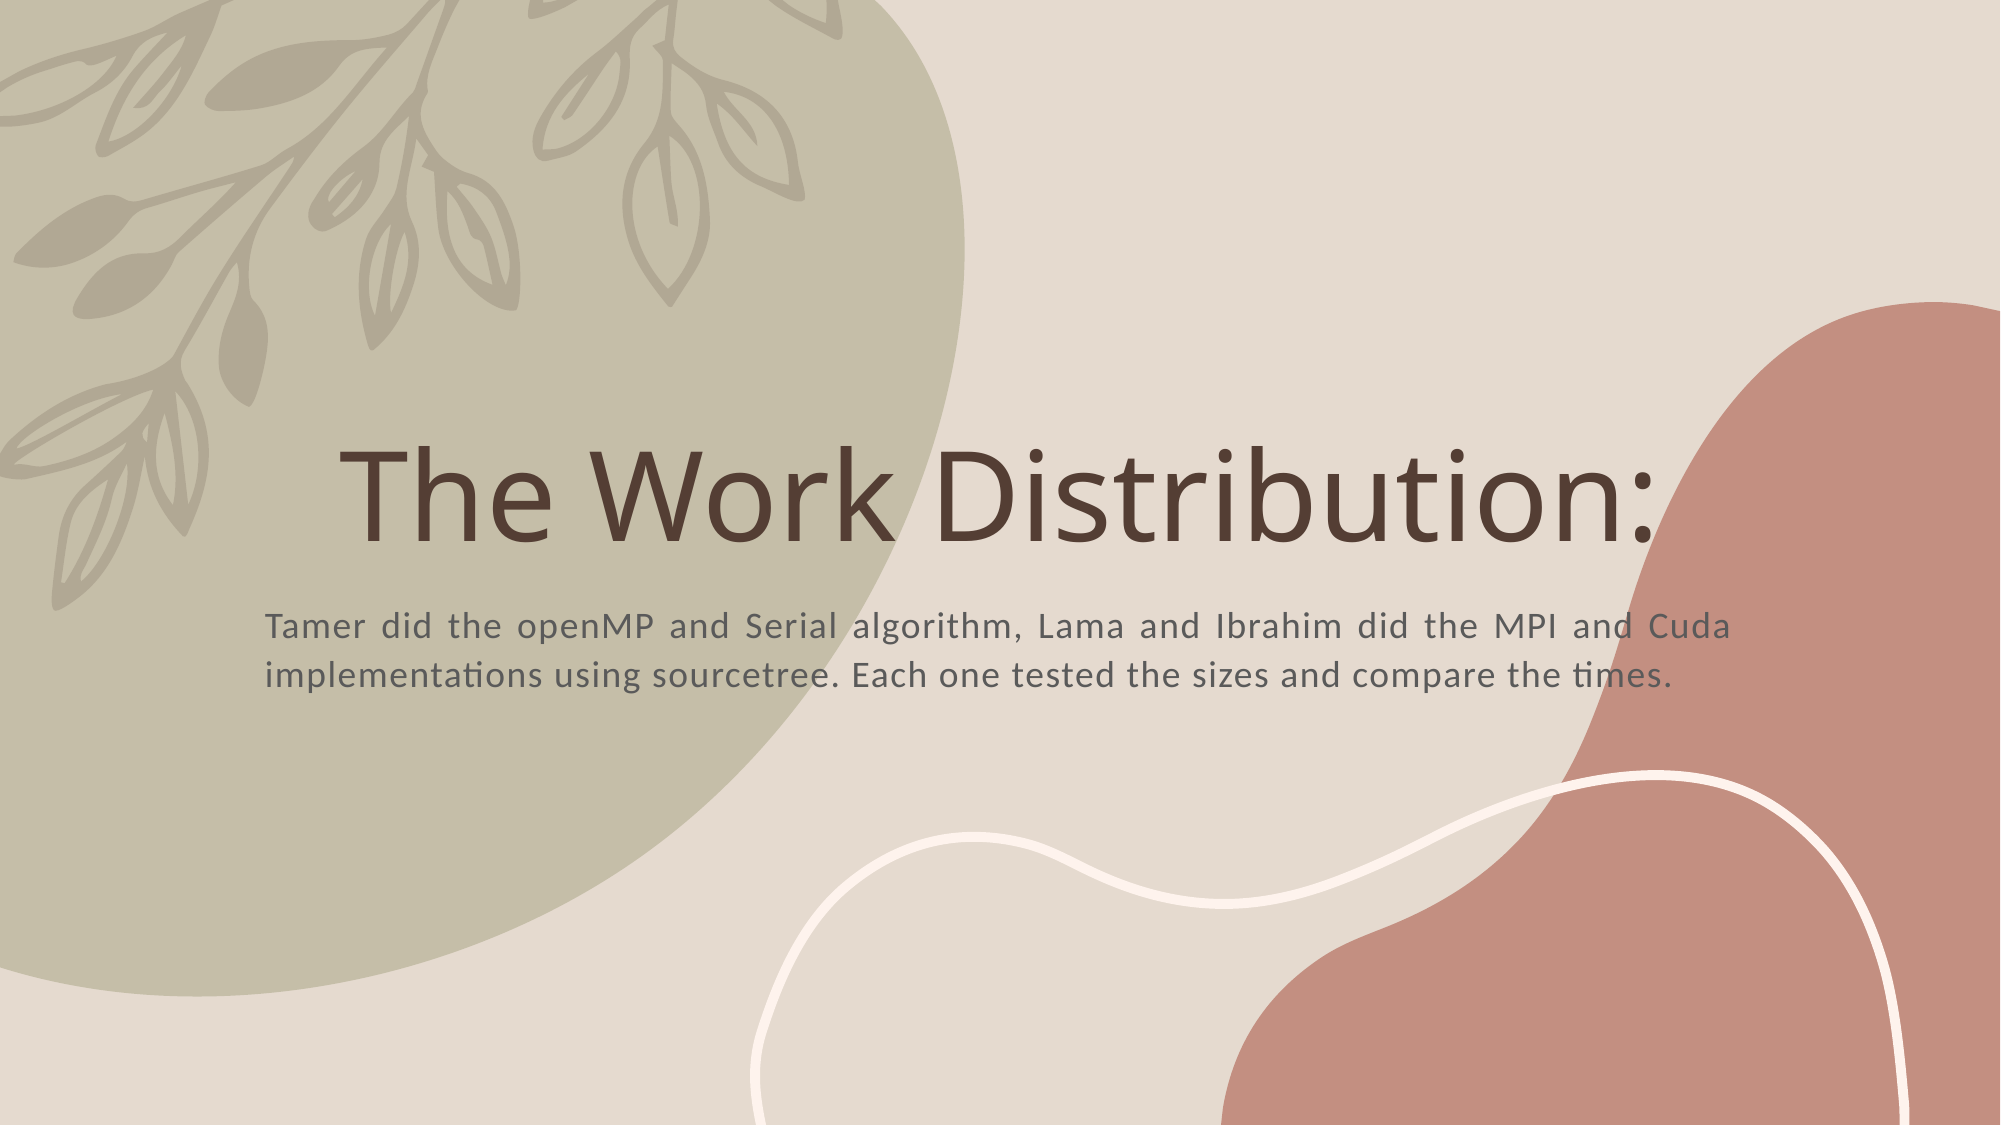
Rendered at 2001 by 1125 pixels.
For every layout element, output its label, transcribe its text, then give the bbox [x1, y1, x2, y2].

title The Work Distribution: [249, 184, 1750, 576]
subtitle Tamer did the openMP and Serial algorithm, Lama and Ibrahim did the MPI and Cuda implementations using sourcetree. Each one tested the sizes and compare the times. [249, 590, 1750, 863]
